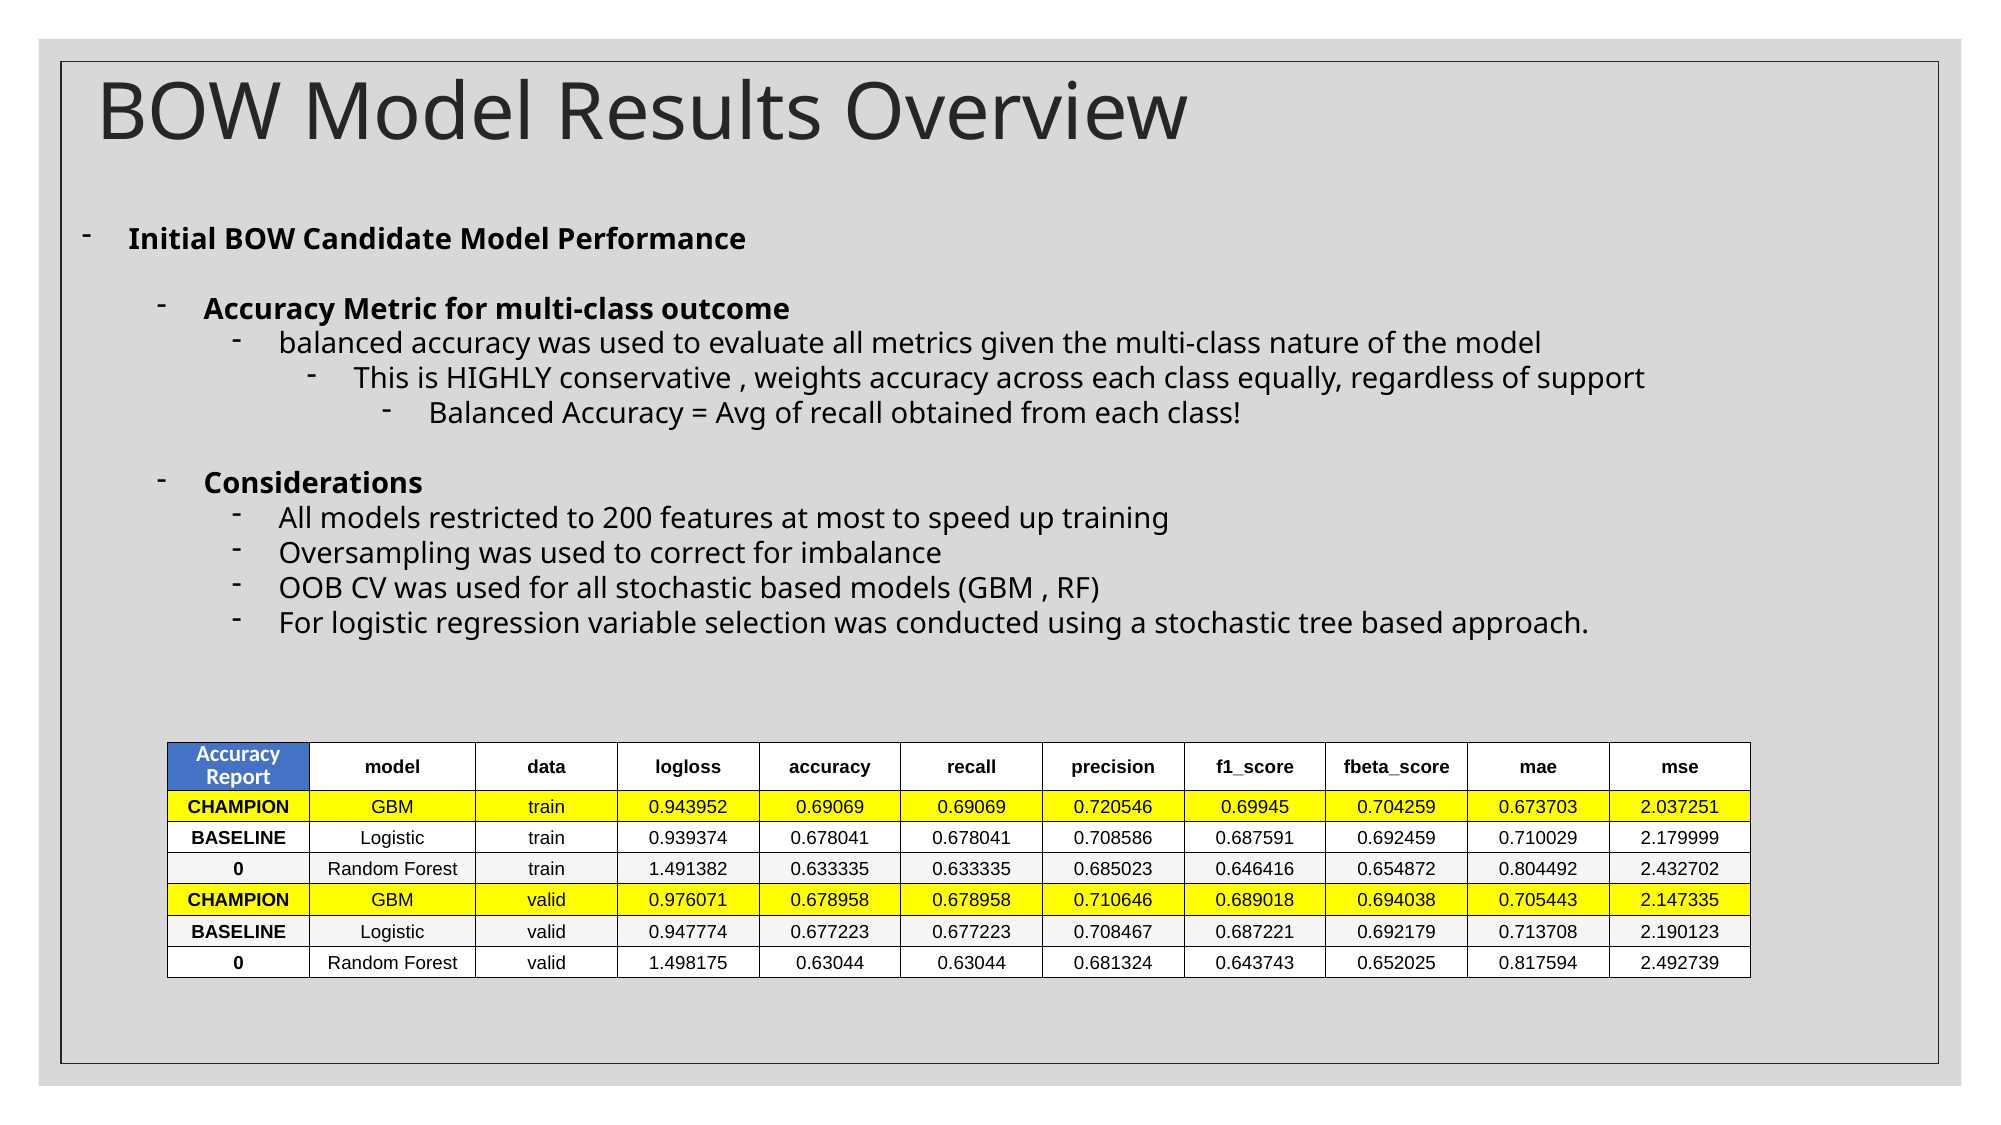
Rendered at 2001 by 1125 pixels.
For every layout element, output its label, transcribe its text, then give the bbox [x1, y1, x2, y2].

table_cell 0.654872 [1326, 853, 1467, 883]
table_cell 0 [168, 947, 309, 977]
table_cell 0.689018 [1185, 884, 1325, 915]
table_cell Logistic [310, 822, 475, 852]
table_cell Random Forest [310, 853, 475, 883]
table_cell 0.687221 [1185, 916, 1325, 946]
table_header mae [1468, 743, 1609, 790]
table_cell 0.804492 [1468, 853, 1609, 883]
table_cell Random Forest [310, 947, 475, 977]
text_box Initial BOW Candidate Model Performance Accuracy Metric for multi-class outcome balanced accuracy was used to evaluate all metrics given the multi-class nature of the model This is HIGHLY conservative , weights accuracy across each class equally, regardless of support Balanced Accuracy = Avg of recall obtained from each class! Considerations All models restricted to 200 features at most to speed up training Oversampling was used to correct for imbalance OOB CV was used for all stochastic based models (GBM , RF) For logistic regression variable selection was conducted using a stochastic tree based approach. [67, 212, 1701, 647]
table_cell 0.643743 [1185, 947, 1325, 977]
table_cell 0.63044 [901, 947, 1042, 977]
table_cell 0.673703 [1468, 791, 1609, 821]
table_cell 0.710029 [1468, 822, 1609, 852]
table_header mse [1610, 743, 1750, 790]
table_cell 0.678041 [760, 822, 900, 852]
table_cell 0.678958 [901, 884, 1042, 915]
table_cell valid [476, 947, 617, 977]
table_header recall [901, 743, 1042, 790]
table_cell 0.710646 [1043, 884, 1184, 915]
table_cell 0.708467 [1043, 916, 1184, 946]
table_cell 2.432702 [1610, 853, 1750, 883]
table_cell 0.678958 [760, 884, 900, 915]
table_cell 0.69945 [1185, 791, 1325, 821]
table_cell 0.694038 [1326, 884, 1467, 915]
table_cell 0.677223 [760, 916, 900, 946]
table_cell BASELINE [168, 822, 309, 852]
title BOW Model Results Overview [81, 63, 1312, 165]
table_header data [476, 743, 617, 790]
table_cell 1.491382 [618, 853, 759, 883]
table_cell 2.492739 [1610, 947, 1750, 977]
table_header accuracy [760, 743, 900, 790]
table_cell 0.633335 [901, 853, 1042, 883]
table_cell 0.704259 [1326, 791, 1467, 821]
table_cell 0.69069 [760, 791, 900, 821]
table_cell 0 [168, 853, 309, 883]
table_cell 0.692179 [1326, 916, 1467, 946]
table_cell 0.69069 [901, 791, 1042, 821]
table_cell 0.681324 [1043, 947, 1184, 977]
table_cell train [476, 791, 617, 821]
table_cell valid [476, 884, 617, 915]
table_cell 0.677223 [901, 916, 1042, 946]
table_cell 0.713708 [1468, 916, 1609, 946]
table_cell 0.633335 [760, 853, 900, 883]
table_cell 2.179999 [1610, 822, 1750, 852]
table_cell 0.678041 [901, 822, 1042, 852]
table_cell GBM [310, 791, 475, 821]
table_cell valid [476, 916, 617, 946]
table_cell 1.498175 [618, 947, 759, 977]
table_cell train [476, 853, 617, 883]
table_cell 0.720546 [1043, 791, 1184, 821]
table_cell 0.646416 [1185, 853, 1325, 883]
table_cell 2.037251 [1610, 791, 1750, 821]
table_header model [310, 743, 475, 790]
table_cell 0.943952 [618, 791, 759, 821]
table_cell 0.705443 [1468, 884, 1609, 915]
table_cell 0.685023 [1043, 853, 1184, 883]
table_cell 0.708586 [1043, 822, 1184, 852]
table_cell 0.687591 [1185, 822, 1325, 852]
table_cell 0.976071 [618, 884, 759, 915]
table_header logloss [618, 743, 759, 790]
table_cell 0.939374 [618, 822, 759, 852]
table_cell 2.147335 [1610, 884, 1750, 915]
table_cell BASELINE [168, 916, 309, 946]
table_cell GBM [310, 884, 475, 915]
table_cell 0.652025 [1326, 947, 1467, 977]
table_cell 2.190123 [1610, 916, 1750, 946]
table_cell 0.947774 [618, 916, 759, 946]
table_cell Logistic [310, 916, 475, 946]
table_cell train [476, 822, 617, 852]
table_cell 0.817594 [1468, 947, 1609, 977]
table_header Accuracy Report [168, 743, 309, 790]
table_cell 0.63044 [760, 947, 900, 977]
table_cell CHAMPION [168, 884, 309, 915]
table_cell CHAMPION [168, 791, 309, 821]
table_header precision [1043, 743, 1184, 790]
table_cell 0.692459 [1326, 822, 1467, 852]
table_header fbeta_score [1326, 743, 1467, 790]
table_header f1_score [1185, 743, 1325, 790]
